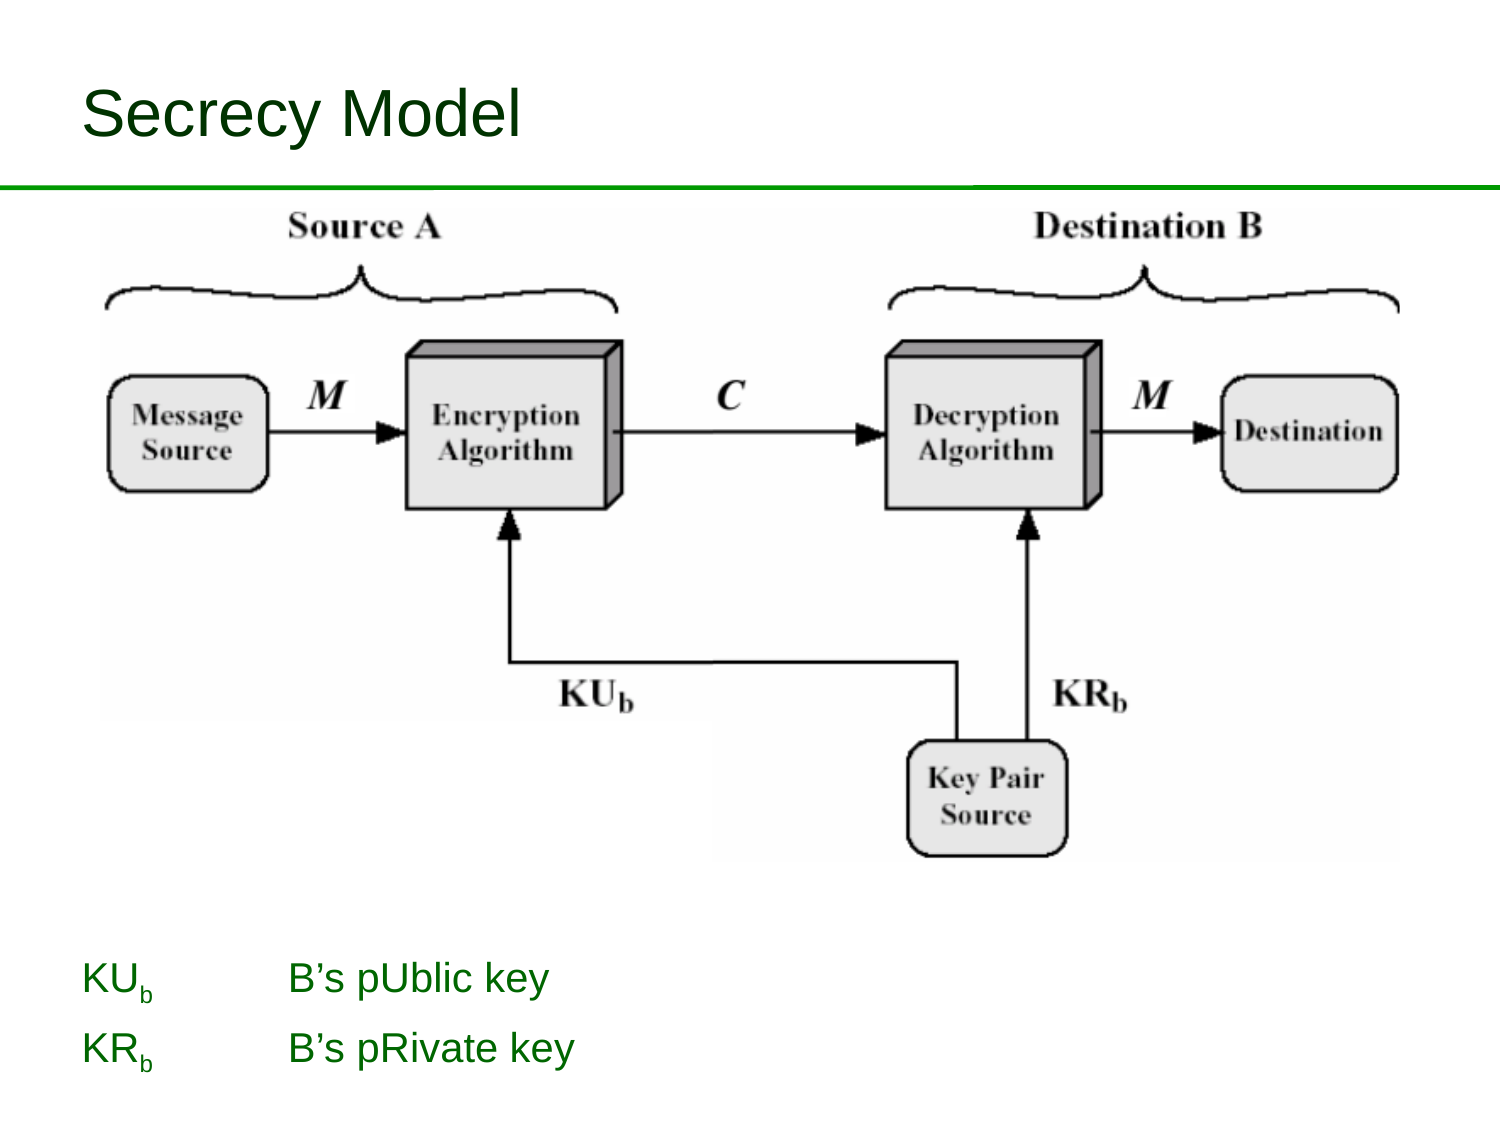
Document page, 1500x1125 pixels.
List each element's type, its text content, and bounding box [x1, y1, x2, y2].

text_box Secrecy Model [66, 31, 1412, 188]
text_box KUb B’s pUblic key KRb B’s pRivate key [66, 943, 740, 1105]
picture [100, 207, 1400, 918]
